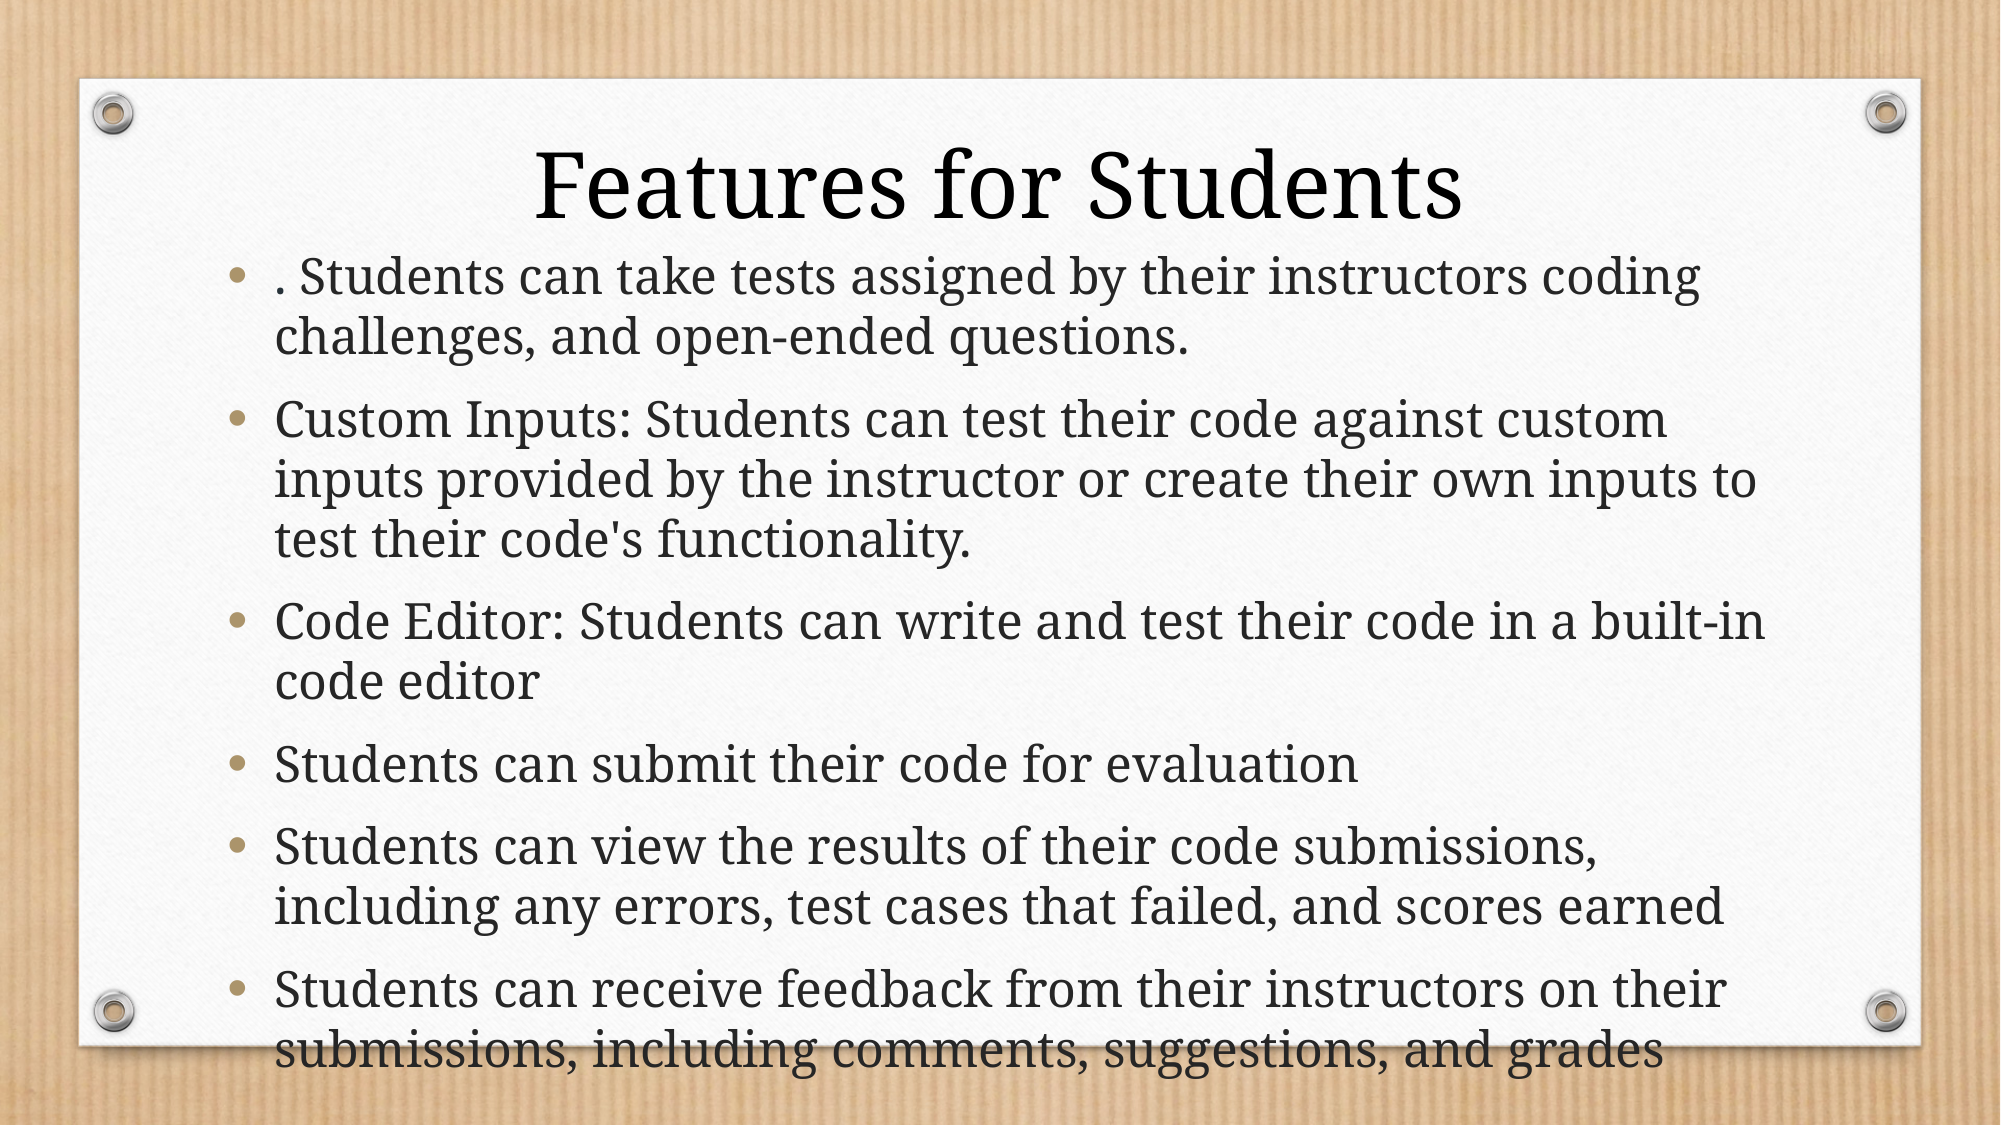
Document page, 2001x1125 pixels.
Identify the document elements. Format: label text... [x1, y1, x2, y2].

text_box . Students can take tests assigned by their instructors coding challenges, and open-ended questions. Custom Inputs: Students can test their code against custom inputs provided by the instructor or create their own inputs to test their code's functionality. Code Editor: Students can write and test their code in a built-in code editor Students can submit their code for evaluation Students can view the results of their code submissions, including any errors, test cases that failed, and scores earned Students can receive feedback from their instructors on their submissions, including comments, suggestions, and grades [212, 237, 1788, 976]
picture [0, 0, 2001, 1125]
text_box Features for Students [385, 118, 1614, 237]
